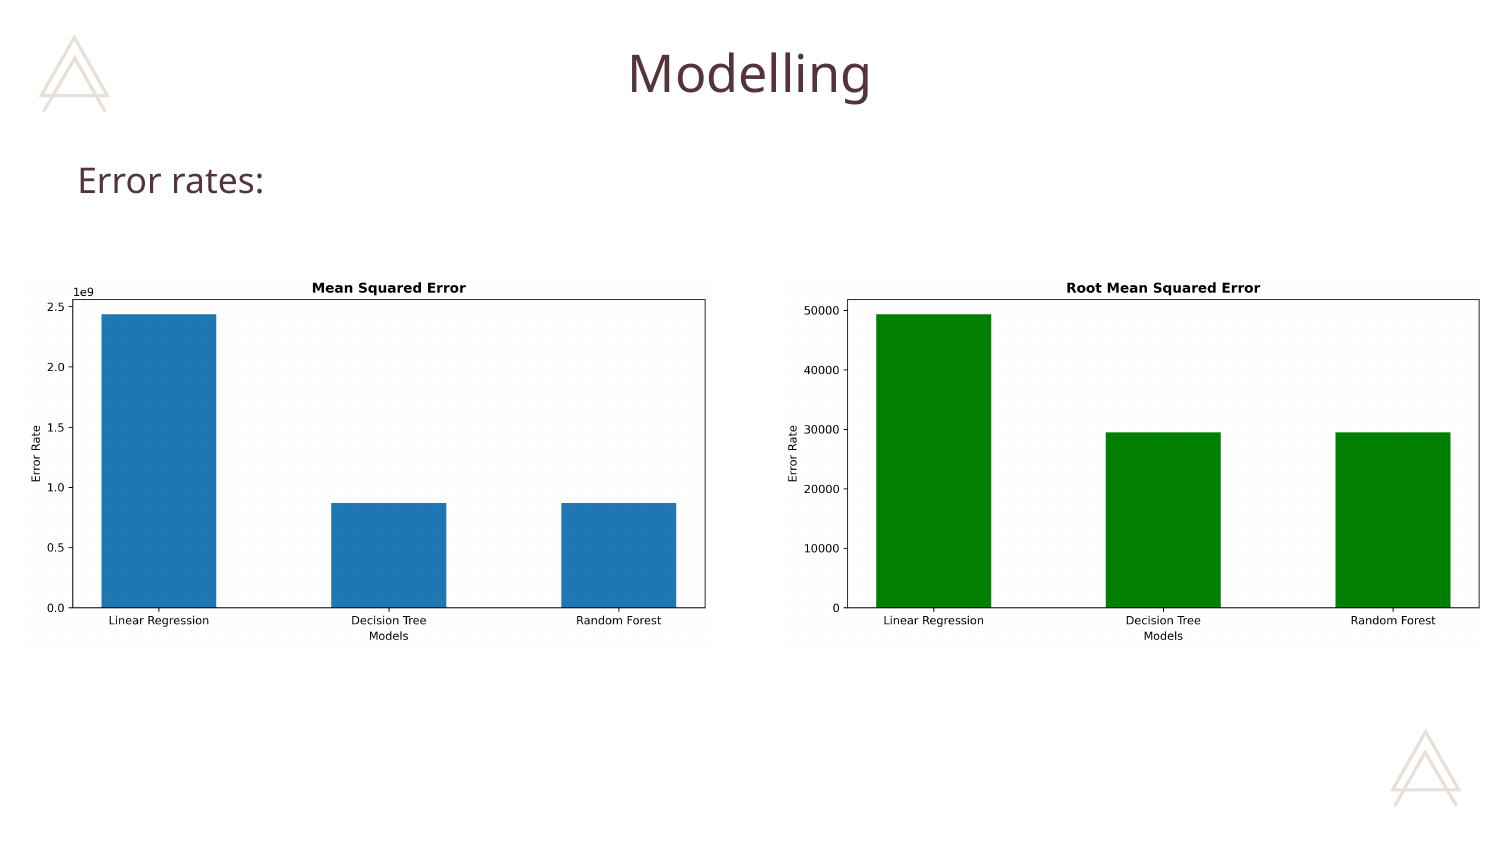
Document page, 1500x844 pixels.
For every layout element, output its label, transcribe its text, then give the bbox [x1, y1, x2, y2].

title Modelling [116, 25, 1384, 120]
subtitle Error rates: [62, 143, 1330, 233]
picture [23, 274, 714, 650]
picture [779, 274, 1488, 650]
